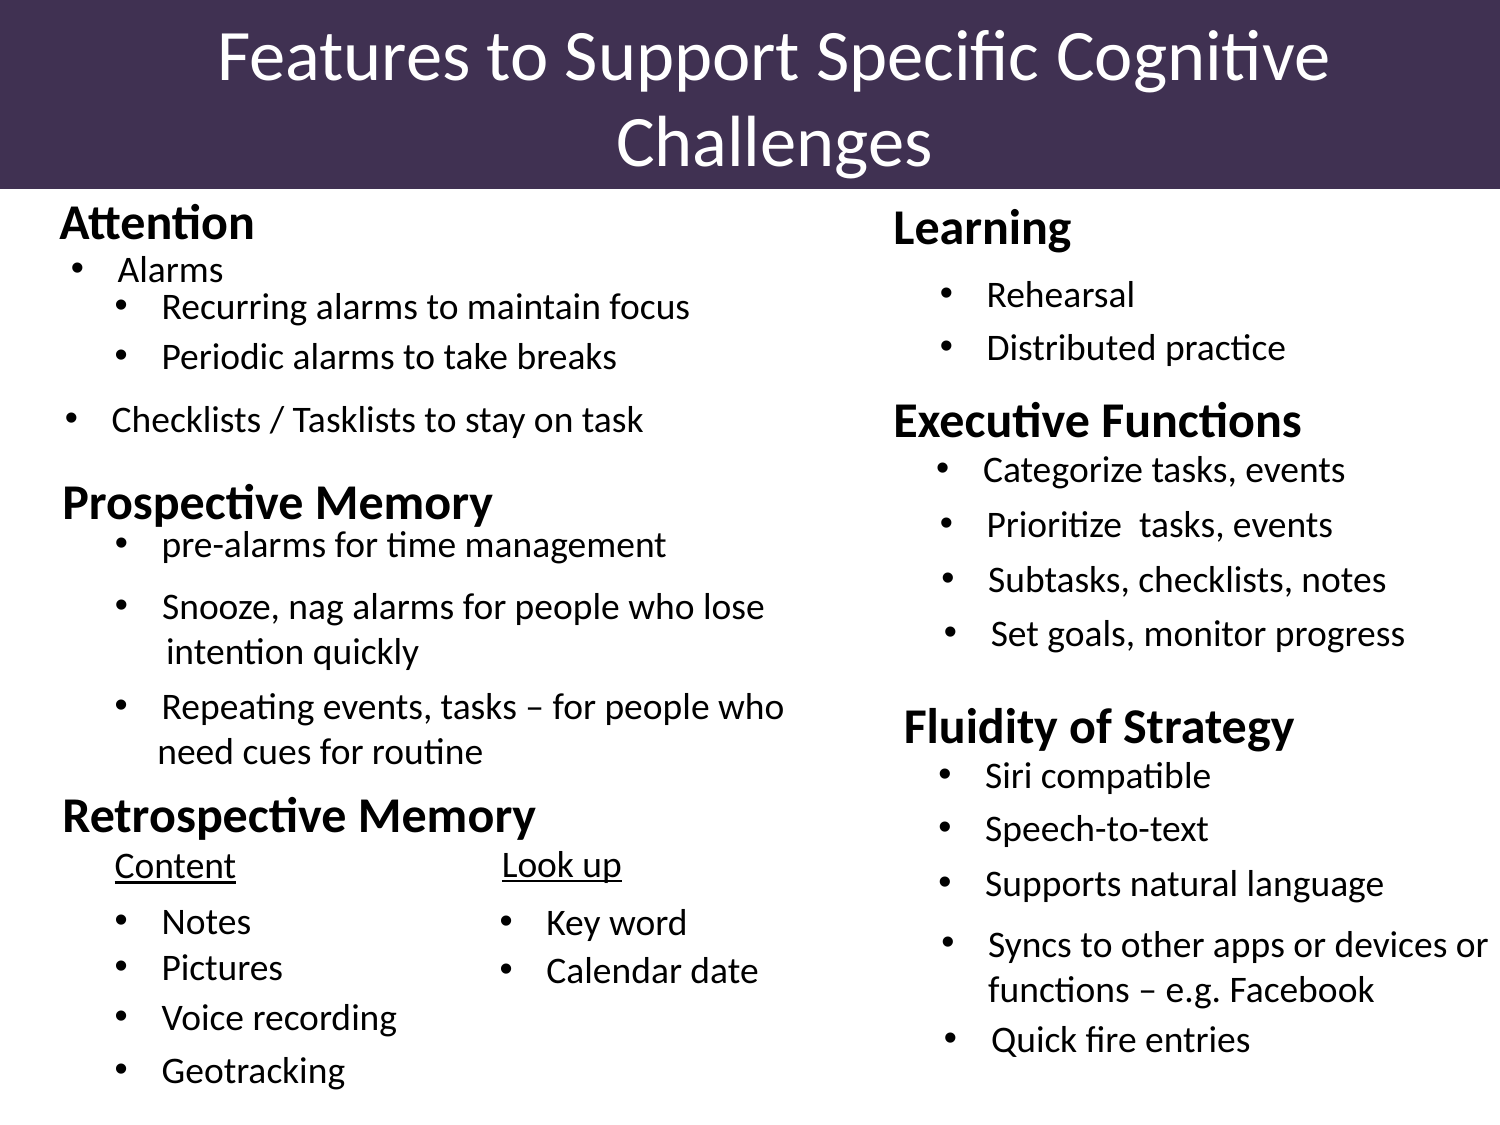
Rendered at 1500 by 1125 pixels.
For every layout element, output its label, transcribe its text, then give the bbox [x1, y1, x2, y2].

text_box Look up [487, 832, 923, 890]
text_box Voice recording [99, 985, 630, 1038]
text_box Speech-to-text [923, 796, 1428, 851]
text_box Periodic alarms to take breaks [99, 324, 764, 385]
text_box Geotracking [99, 1038, 630, 1098]
text_box Attention [44, 181, 720, 257]
text_box Set goals, monitor progress [929, 601, 1459, 662]
text_box Learning [878, 187, 1500, 263]
text_box Content [99, 833, 487, 889]
text_box Fluidity of Strategy [889, 686, 1500, 761]
text_box Subtasks, checklists, notes [926, 547, 1456, 608]
text_box Recurring alarms to maintain focus [99, 274, 764, 324]
text_box Notes [99, 889, 630, 935]
text_box Snooze, nag alarms for people who lose intention quickly [100, 574, 950, 674]
text_box Repeating events, tasks – for people who need cues for routine [99, 674, 996, 780]
text_box Rehearsal [924, 262, 1461, 315]
text_box Key word [484, 890, 926, 938]
text_box Pictures [99, 935, 484, 985]
text_box Calendar date [484, 938, 926, 999]
text_box Syncs to other apps or devices or functions – e.g. Facebook [926, 912, 1500, 1017]
text_box Prioritize tasks, events [924, 492, 1500, 553]
text_box pre-alarms for time management [99, 512, 784, 573]
text_box Alarms [56, 237, 560, 298]
text_box Prospective Memory [47, 462, 723, 538]
text_box Categorize tasks, events [921, 437, 1500, 498]
text_box Quick fire entries [929, 1007, 1433, 1068]
text_box Siri compatible [923, 743, 1428, 796]
title Features to Support Specific Cognitive Challenges [0, 0, 1500, 189]
text_box Checklists / Tasklists to stay on task [49, 387, 714, 448]
text_box Retrospective Memory [47, 774, 723, 850]
text_box Supports natural language [923, 851, 1428, 912]
text_box Distributed practice [924, 315, 1461, 376]
text_box Executive Functions [878, 380, 1500, 456]
